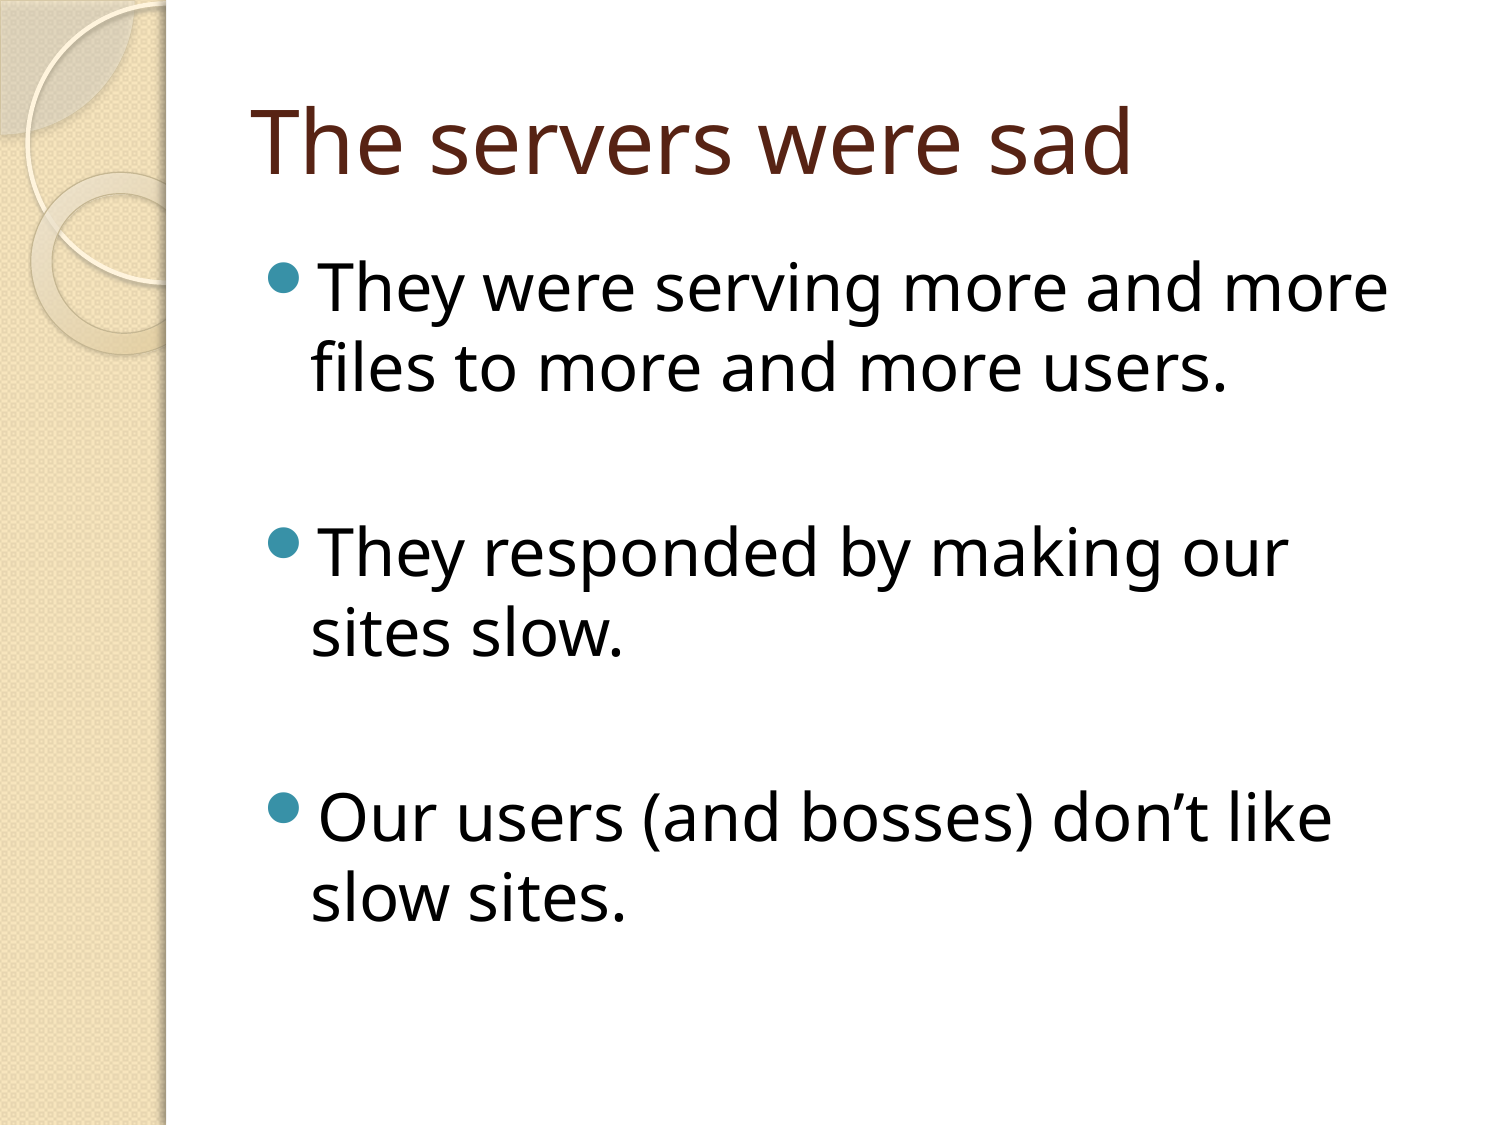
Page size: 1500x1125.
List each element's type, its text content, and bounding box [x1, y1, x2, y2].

title The servers were sad [235, 45, 1466, 233]
list They were serving more and more files to more and more users. They responded by making our sites slow. Our users (and bosses) don’t like slow sites. [235, 237, 1466, 1025]
